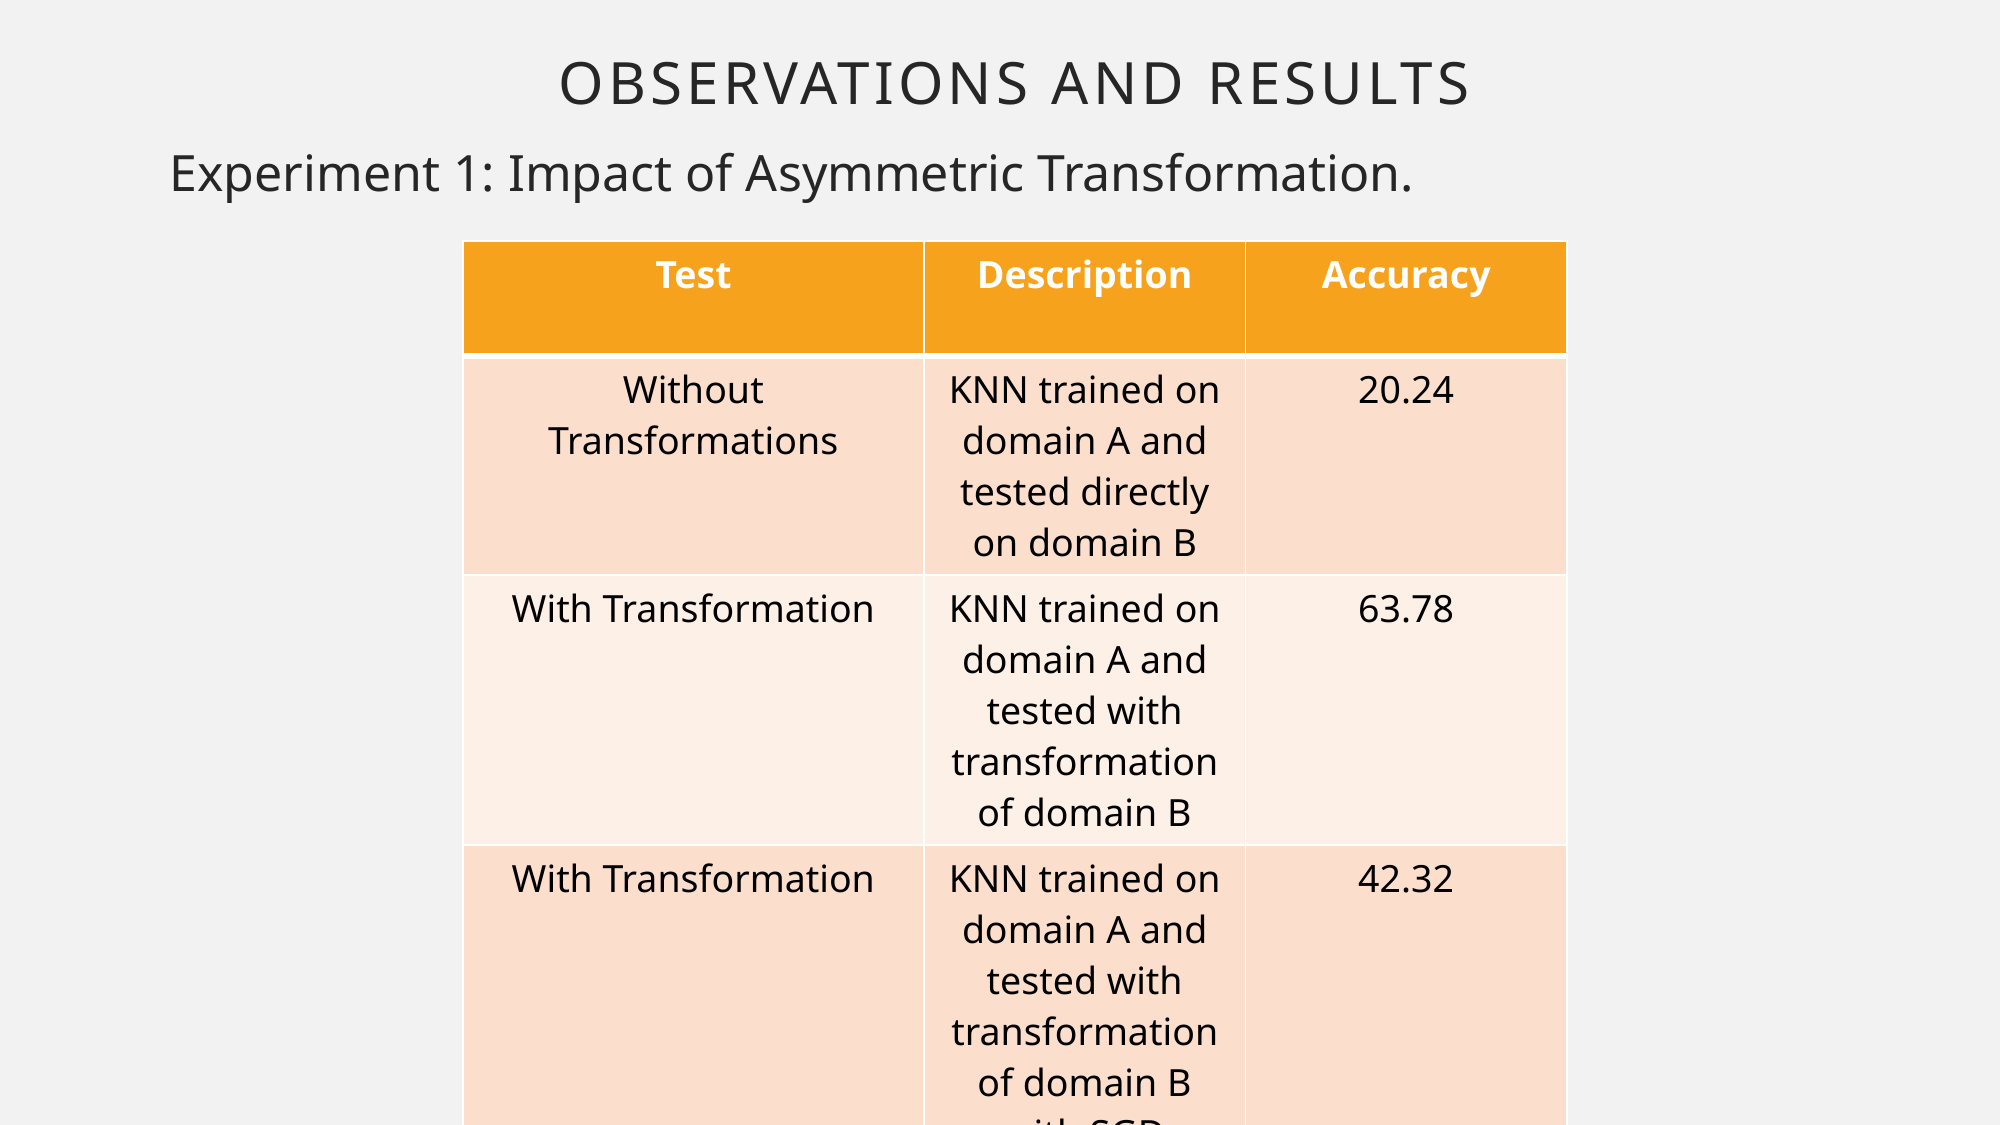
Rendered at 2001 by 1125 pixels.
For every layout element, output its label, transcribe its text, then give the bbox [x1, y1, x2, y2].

table_header Accuracy [1246, 242, 1566, 353]
table_cell With Transformation [464, 576, 923, 844]
table_cell Without Transformations [464, 359, 923, 574]
list Experiment 1: Impact of Asymmetric Transformation. [154, 134, 1815, 847]
table_cell With Transformation [464, 846, 923, 1125]
table_header Description [925, 242, 1245, 353]
table_cell KNN trained on domain A and tested directly on domain B [925, 359, 1245, 574]
title Observations and results [281, 44, 1748, 134]
table_cell KNN trained on domain A and tested with transformation of domain B [925, 576, 1245, 844]
table_cell KNN trained on domain A and tested with transformation of domain B with SGD [925, 846, 1245, 1125]
table_header Test [464, 242, 923, 353]
table_cell 42.32 [1246, 846, 1566, 1125]
table_cell 63.78 [1246, 576, 1566, 844]
table_cell 20.24 [1246, 359, 1566, 574]
